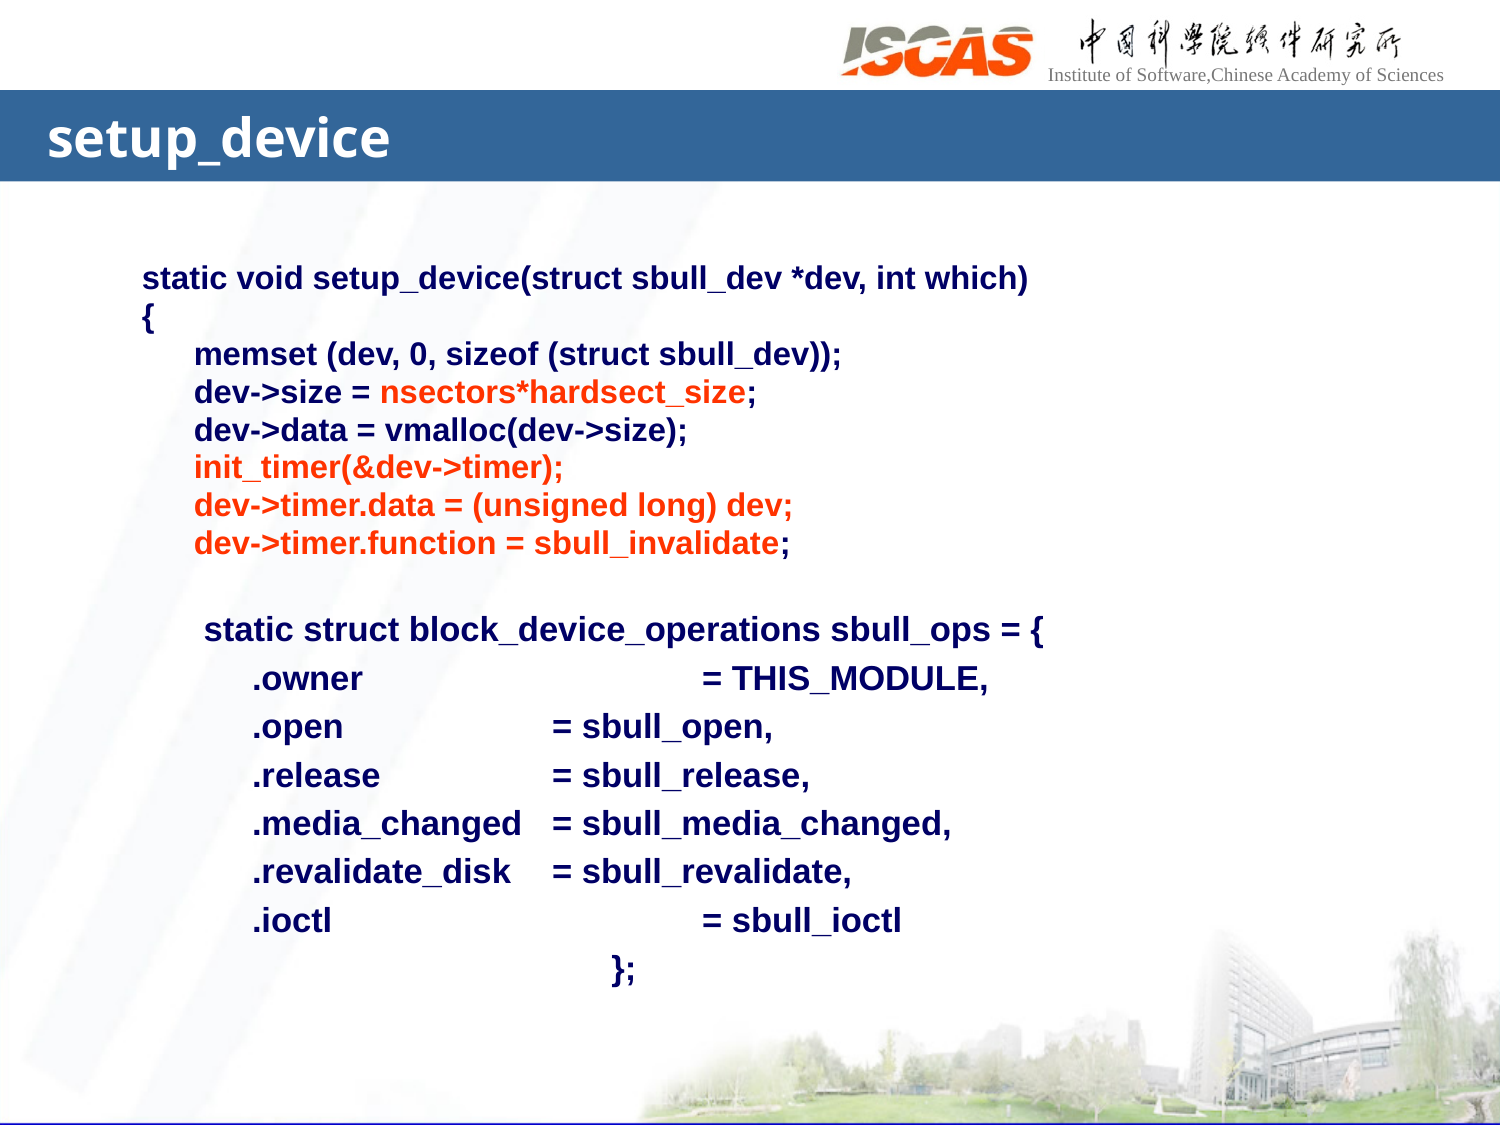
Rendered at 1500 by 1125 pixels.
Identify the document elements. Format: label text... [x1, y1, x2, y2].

picture [0, 182, 1500, 1125]
picture [837, 18, 1045, 87]
text_box static struct block_device_operations sbull_ops = { .owner = THIS_MODULE, .open = sbull_open, .release = sbull_release, .media_changed = sbull_media_changed, .revalidate_disk = sbull_revalidate, .ioctl = sbull_ioctl }; [180, 599, 1067, 1023]
picture [1077, 15, 1402, 71]
list static void setup_device(struct sbull_dev *dev, int which) { memset (dev, 0, sizeof (struct sbull_dev)); dev->size = nsectors*hardsect_size; dev->data = vmalloc(dev->size); init_timer(&dev->timer); dev->timer.data = (unsigned long) dev; dev->timer.function = sbull_invalidate; [126, 256, 1374, 999]
title setup_device [0, 89, 1500, 182]
